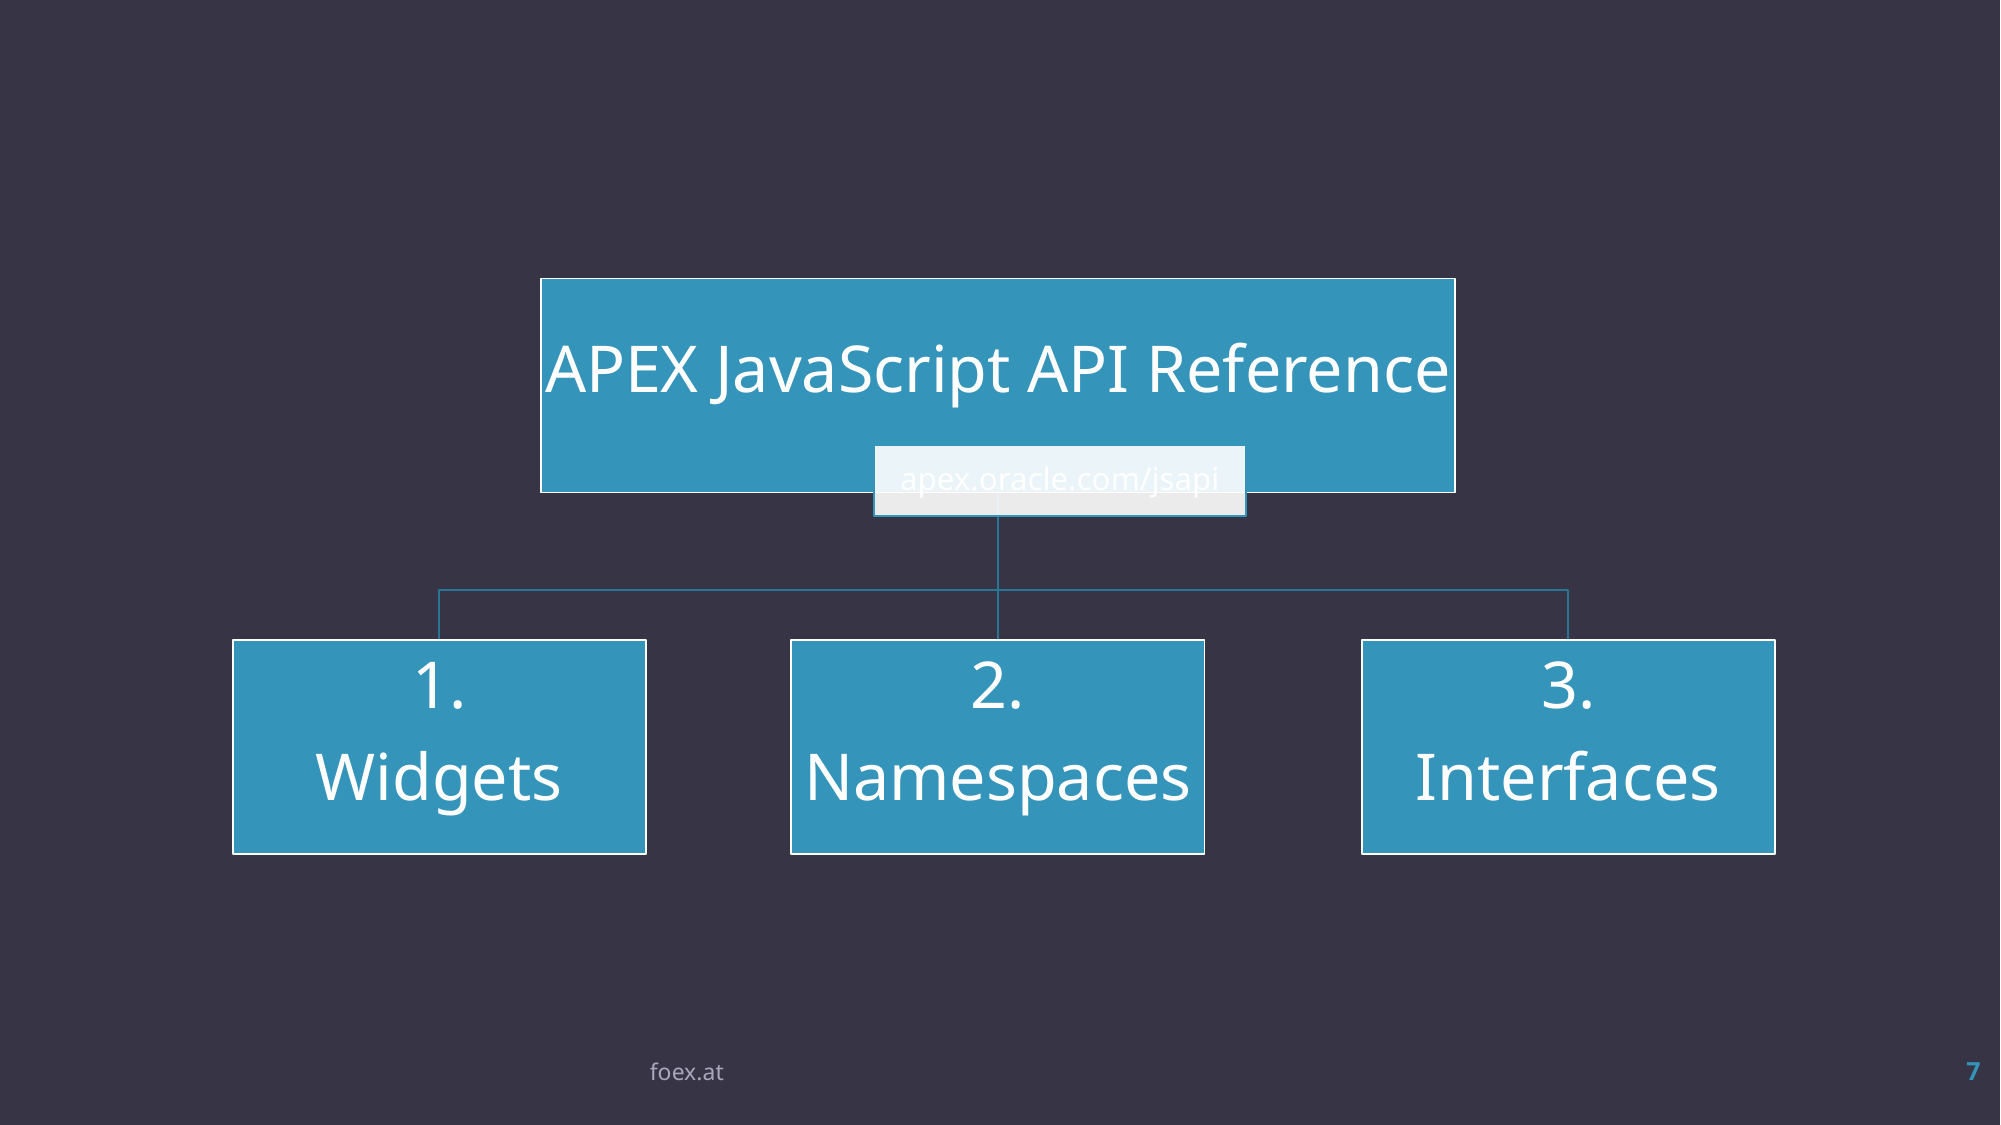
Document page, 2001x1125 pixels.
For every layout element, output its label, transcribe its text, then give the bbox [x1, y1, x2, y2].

footer foex.at [634, 1042, 1605, 1103]
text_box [88, 278, 1908, 855]
slide_number 7 [1744, 1042, 1996, 1103]
